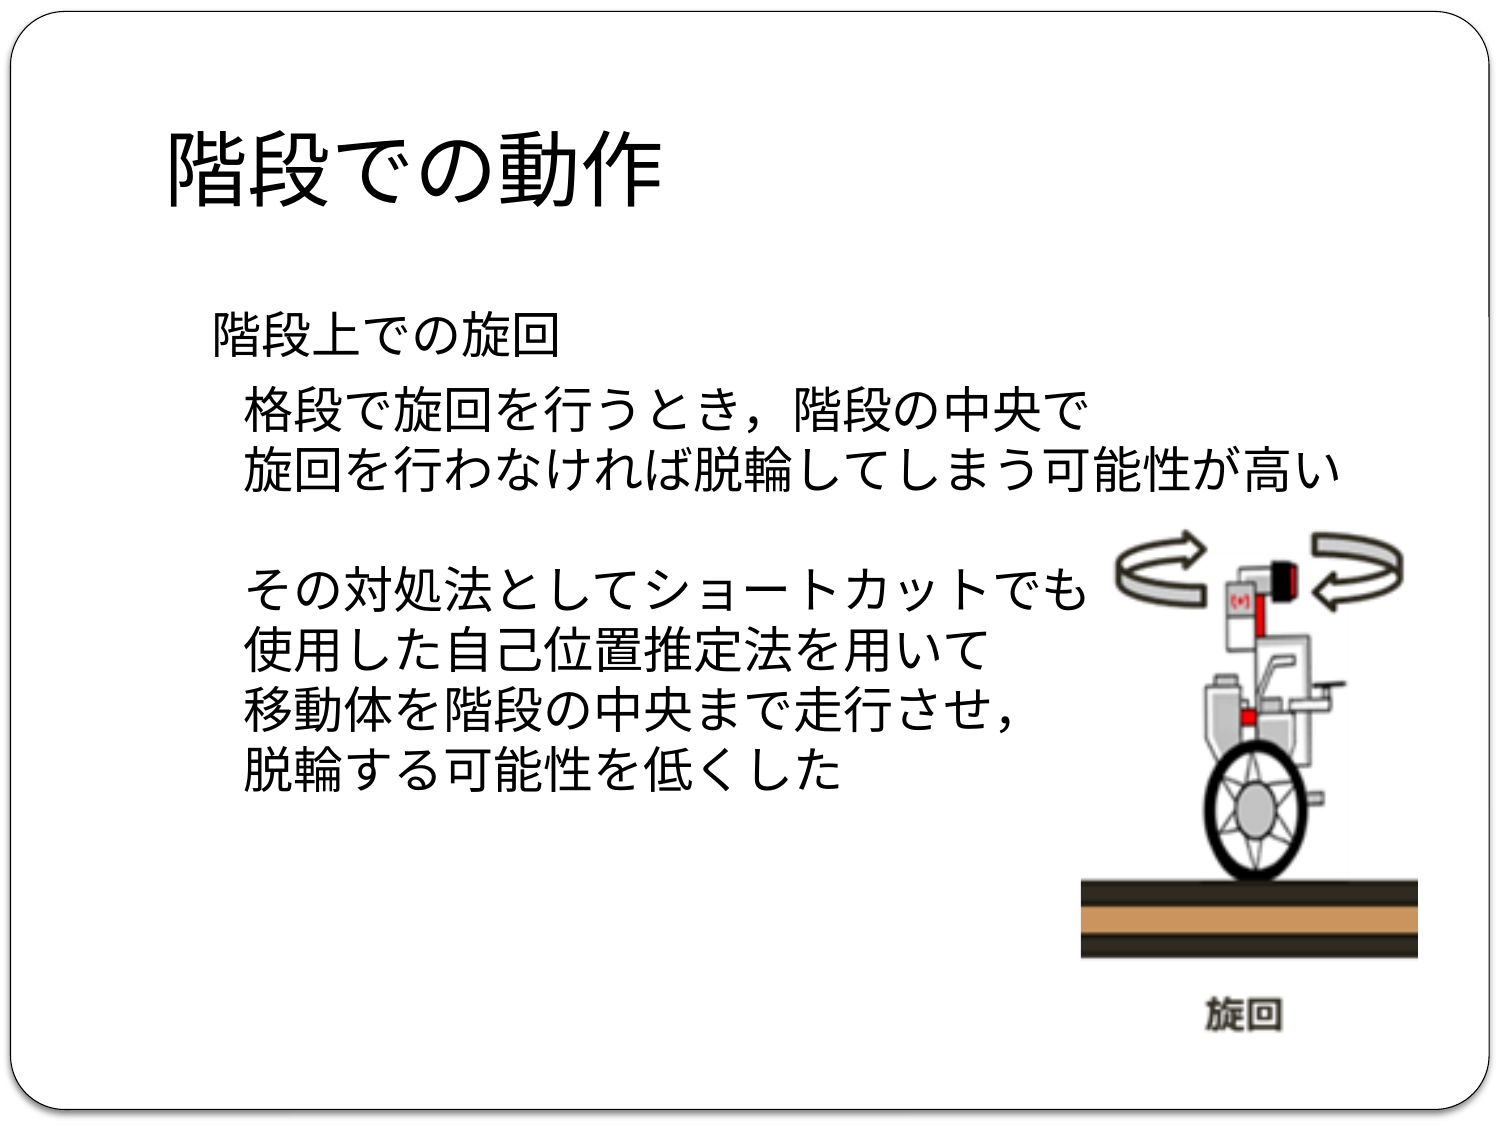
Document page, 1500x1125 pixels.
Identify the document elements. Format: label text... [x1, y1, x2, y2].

text_box 格段で旋回を行うとき，階段の中央で 旋回を行わなければ脱輪してしまう可能性が高い その対処法としてショートカットでも 使用した自己位置推定法を用いて 移動体を階段の中央まで走行させ， 脱輪する可能性を低くした [228, 370, 1357, 806]
text_box 階段上での旋回 [196, 295, 577, 371]
title 階段での動作 [150, 45, 1425, 233]
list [1080, 514, 1419, 1066]
